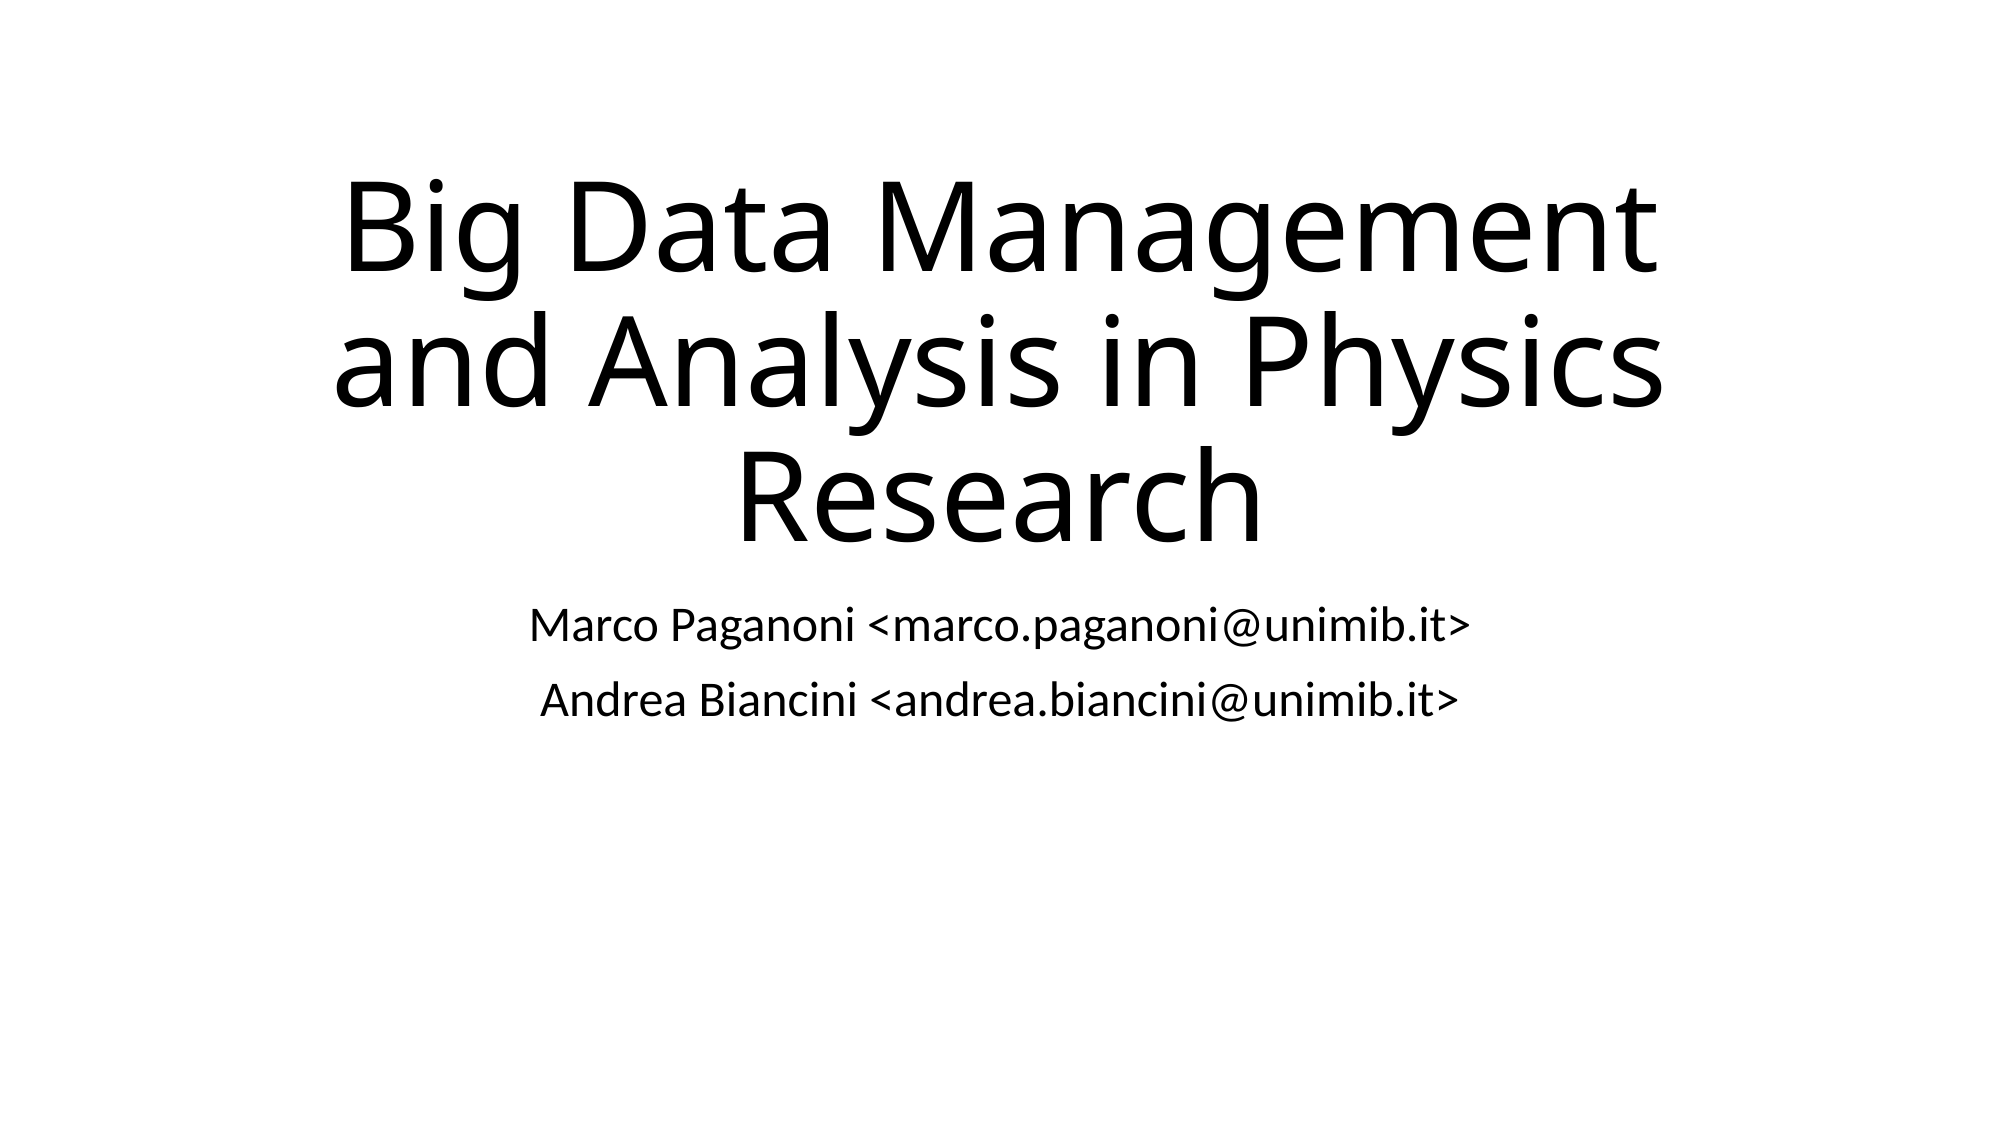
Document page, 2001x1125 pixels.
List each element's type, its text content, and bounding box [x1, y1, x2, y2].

title Big Data Management and Analysis in Physics Research [249, 184, 1750, 576]
subtitle Marco Paganoni <marco.paganoni@unimib.it> Andrea Biancini <andrea.biancini@unimib.it> [249, 590, 1750, 863]
